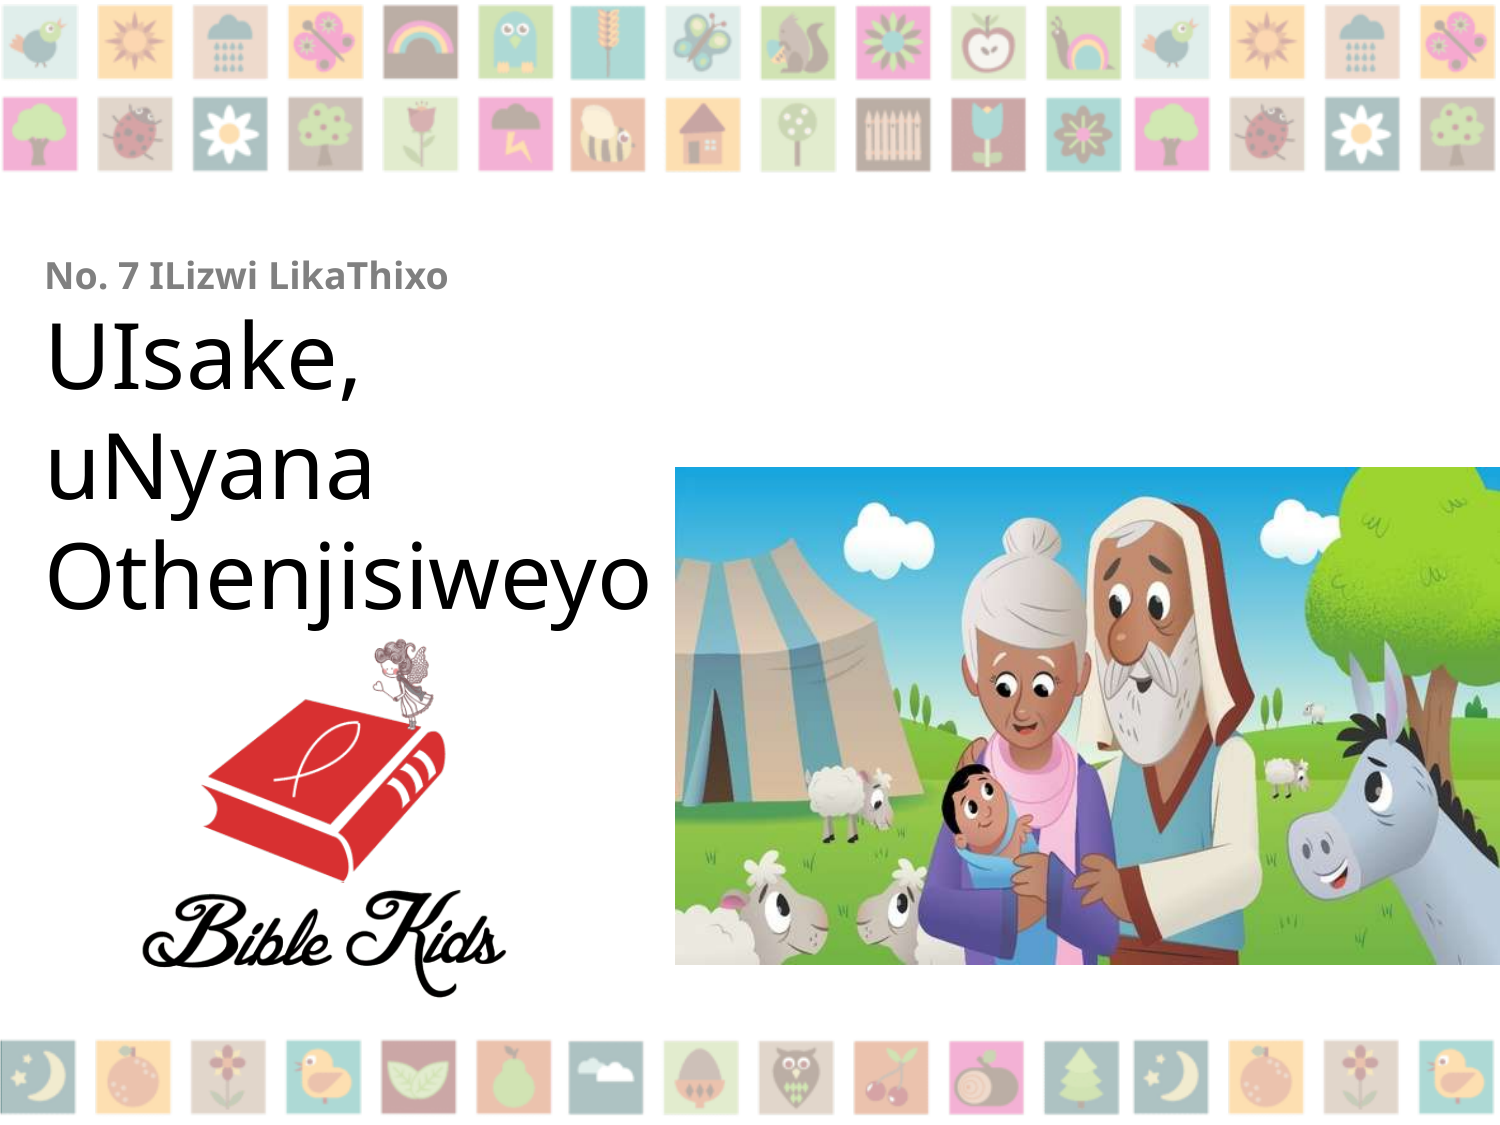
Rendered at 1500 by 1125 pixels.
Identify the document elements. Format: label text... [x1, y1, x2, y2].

text_box No. 7 ILizwi LikaThixo [29, 244, 632, 290]
text_box UIsake, uNyana Othenjisiweyo [29, 290, 675, 636]
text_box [0, 1028, 1500, 1118]
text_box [0, 3, 1500, 181]
picture [117, 600, 544, 1027]
picture [675, 467, 1500, 965]
